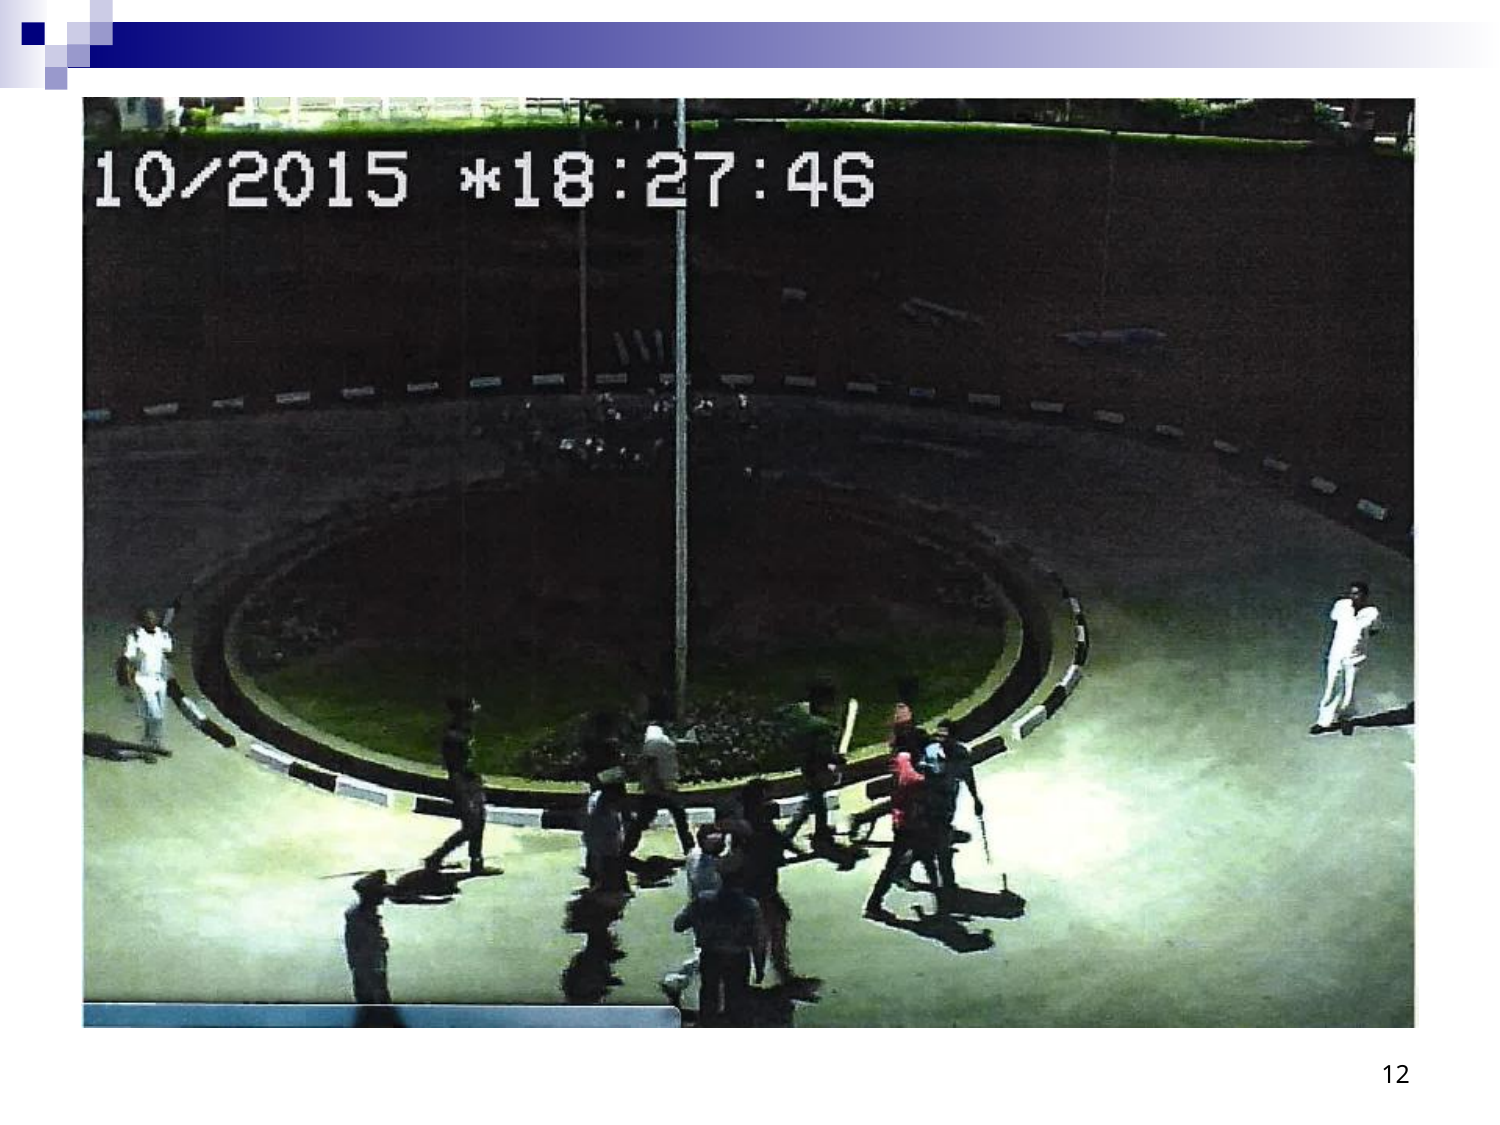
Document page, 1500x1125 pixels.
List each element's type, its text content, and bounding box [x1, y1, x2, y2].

slide_number 12 [1074, 1025, 1425, 1100]
picture [80, 97, 1419, 1028]
